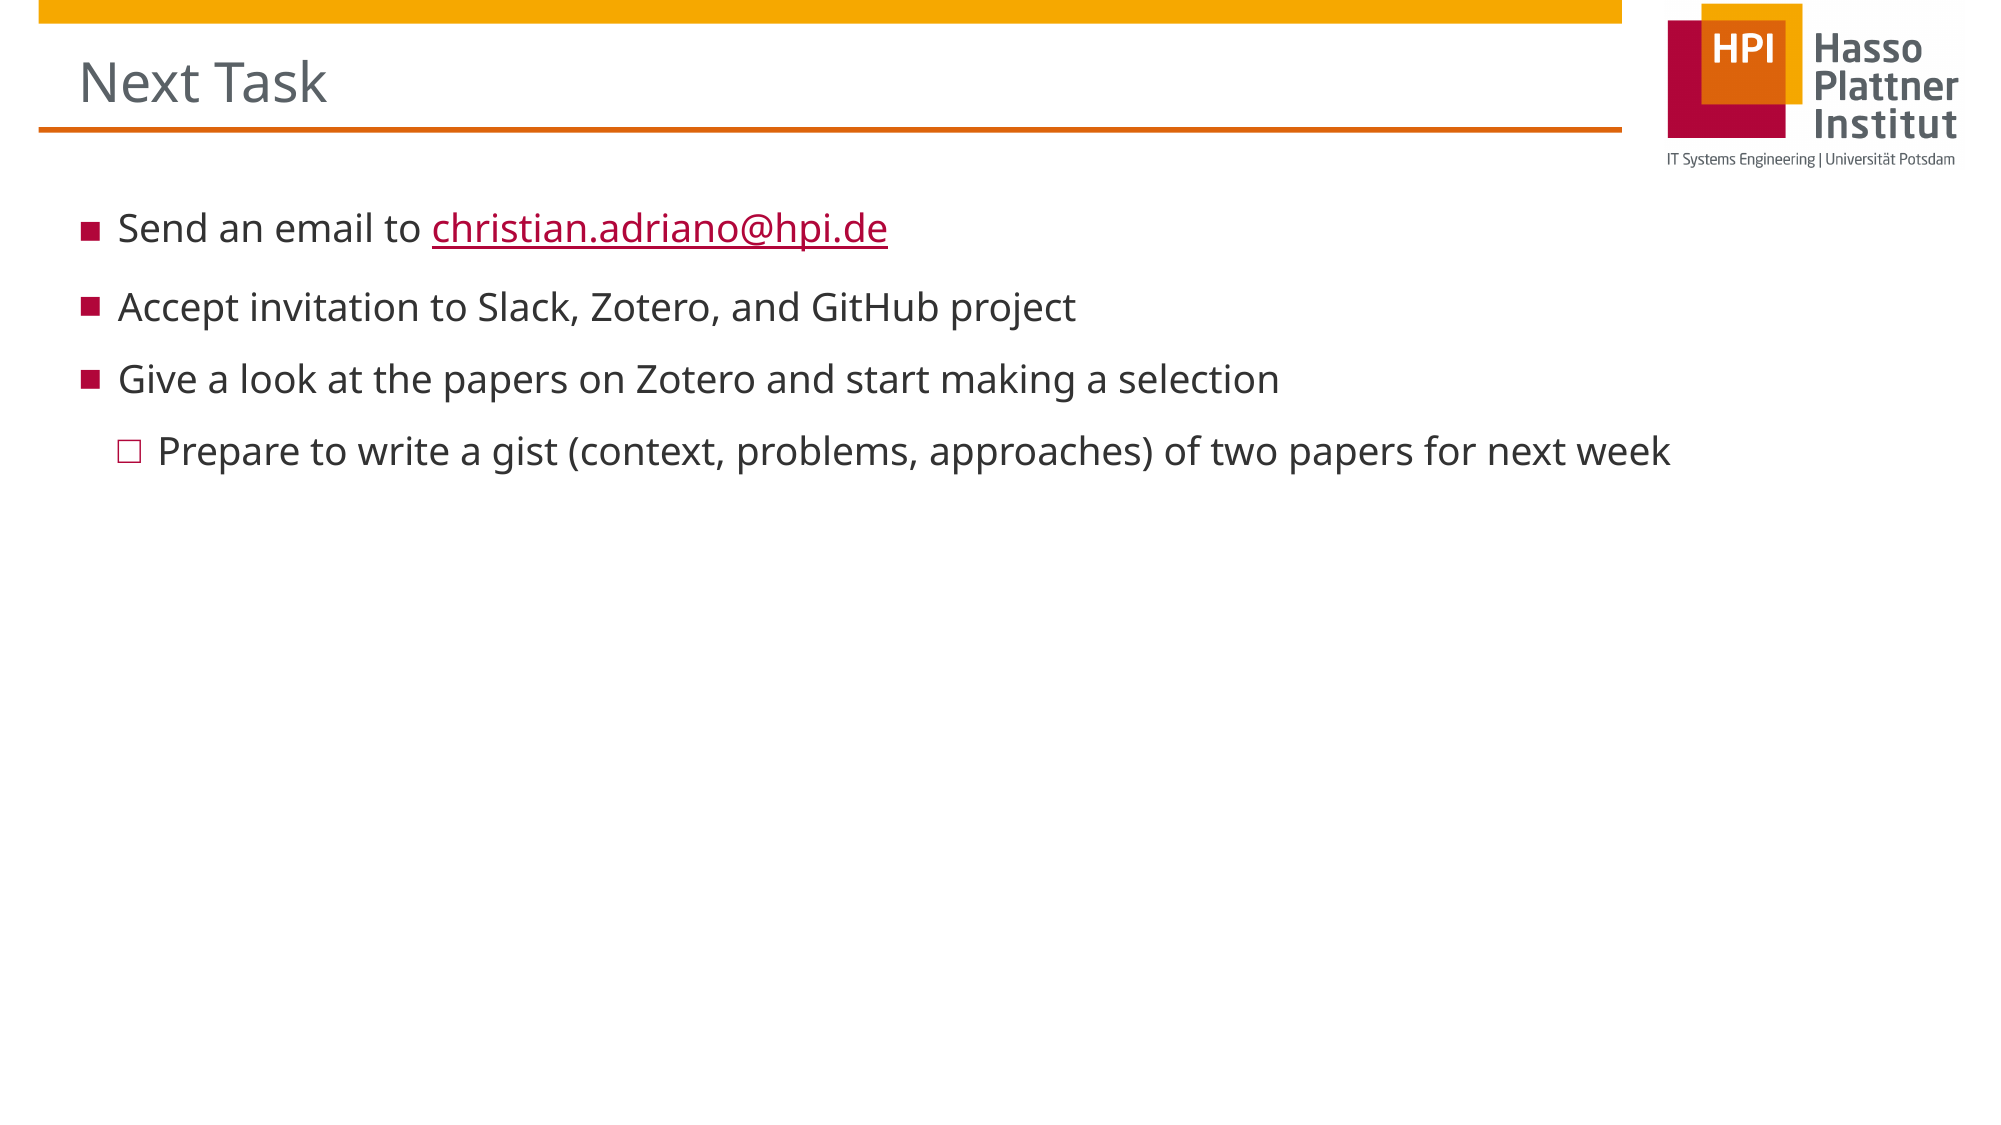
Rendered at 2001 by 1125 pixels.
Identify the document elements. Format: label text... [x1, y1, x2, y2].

title Next Task [78, 23, 1583, 115]
list Send an email to christian.adriano@hpi.de Accept invitation to Slack, Zotero, and GitHub project Give a look at the papers on Zotero and start making a selection Prepare to write a gist (context, problems, approaches) of two papers for next week [78, 201, 1961, 547]
picture [1664, 0, 1965, 170]
